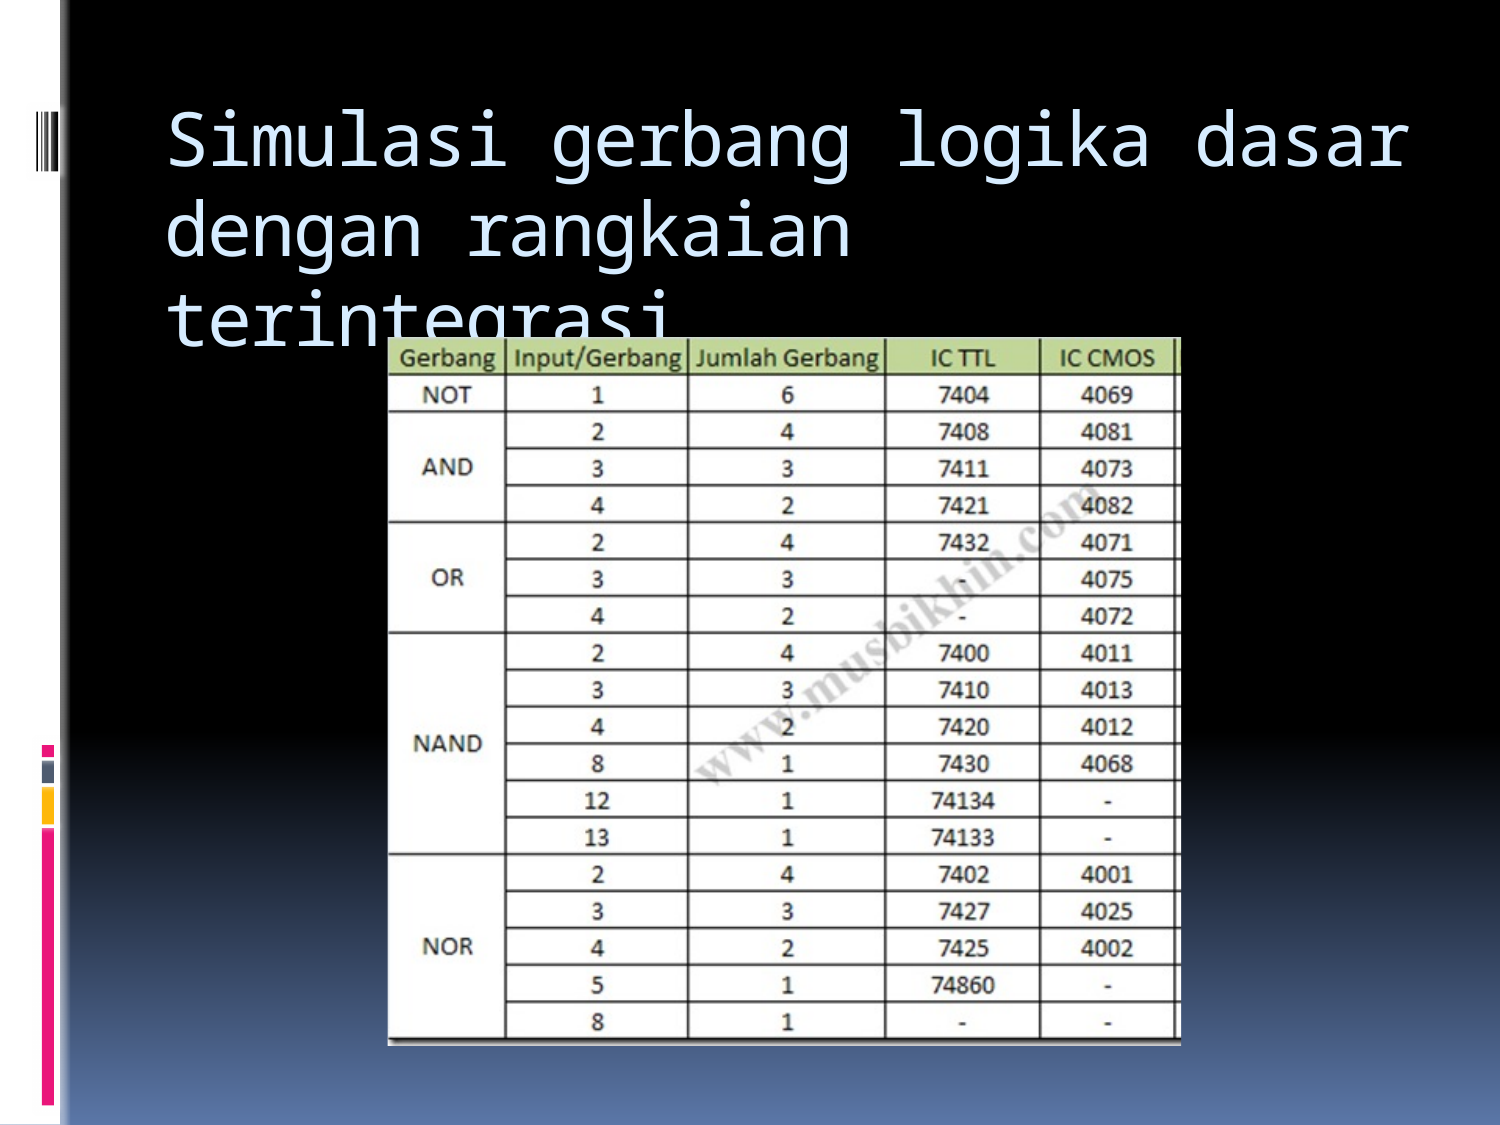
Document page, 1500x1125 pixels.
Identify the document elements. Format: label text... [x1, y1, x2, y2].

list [387, 336, 1182, 1046]
title Simulasi gerbang logika dasar dengan rangkaian terintegrasi [150, 83, 1425, 234]
